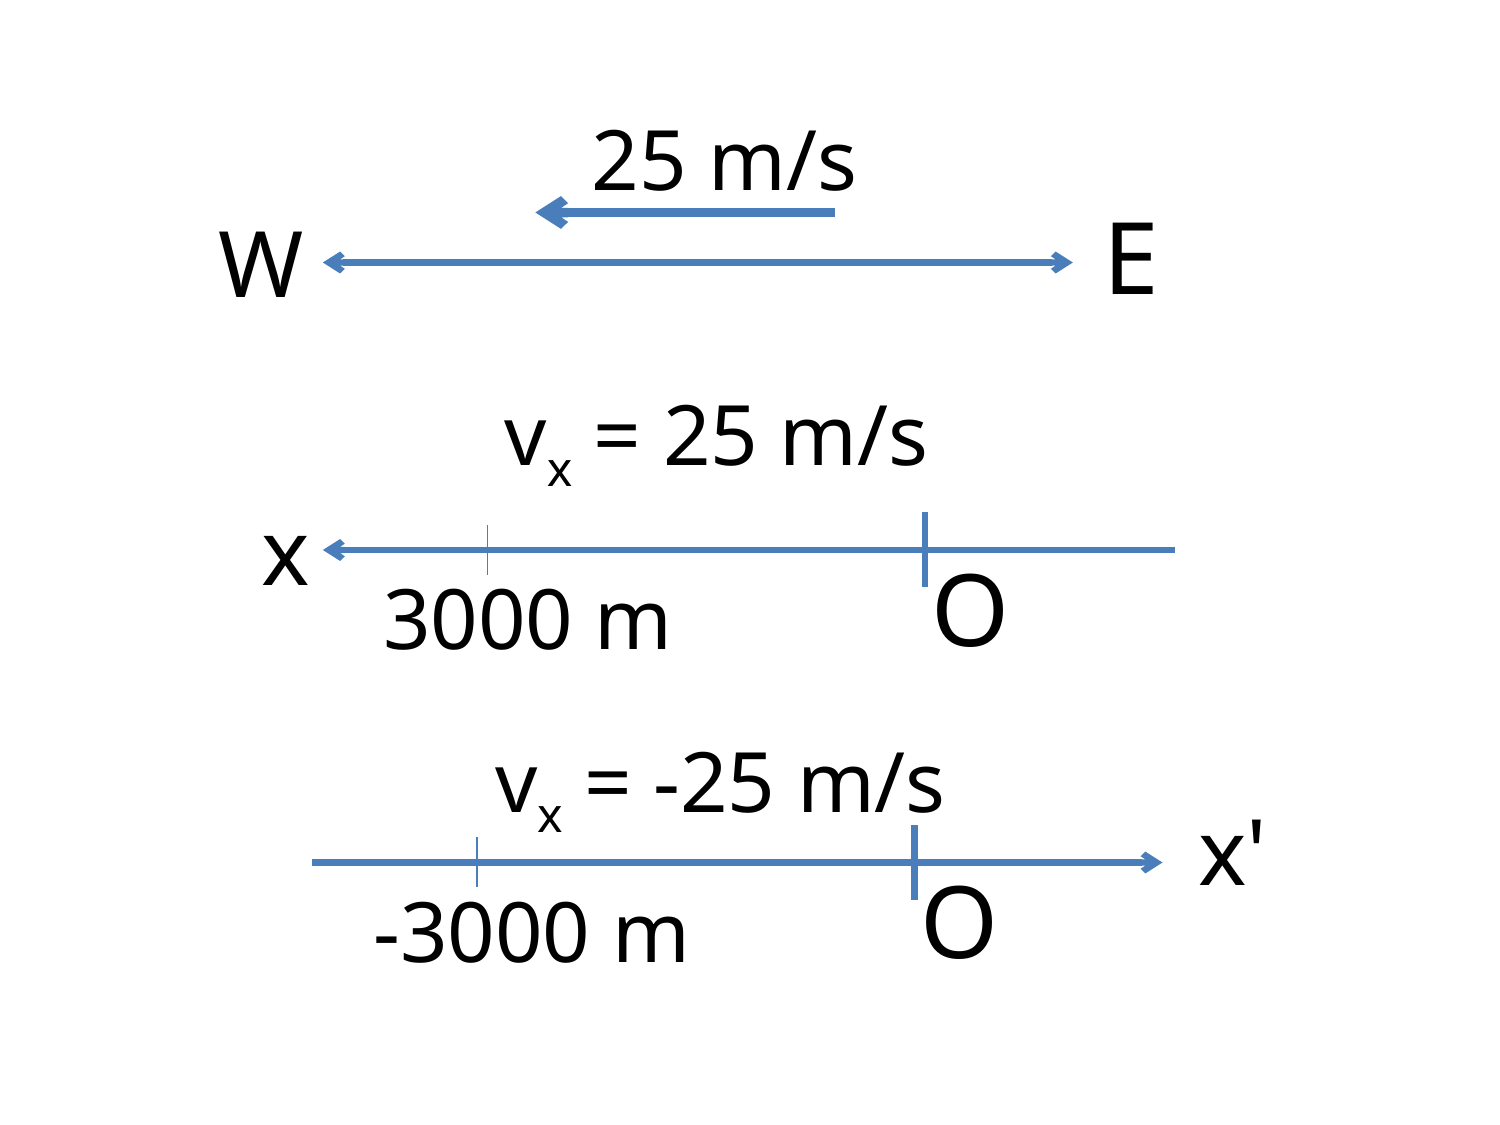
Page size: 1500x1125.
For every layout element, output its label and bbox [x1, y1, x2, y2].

text_box [199, 99, 1178, 326]
text_box [312, 721, 1282, 988]
text_box [246, 374, 1176, 676]
